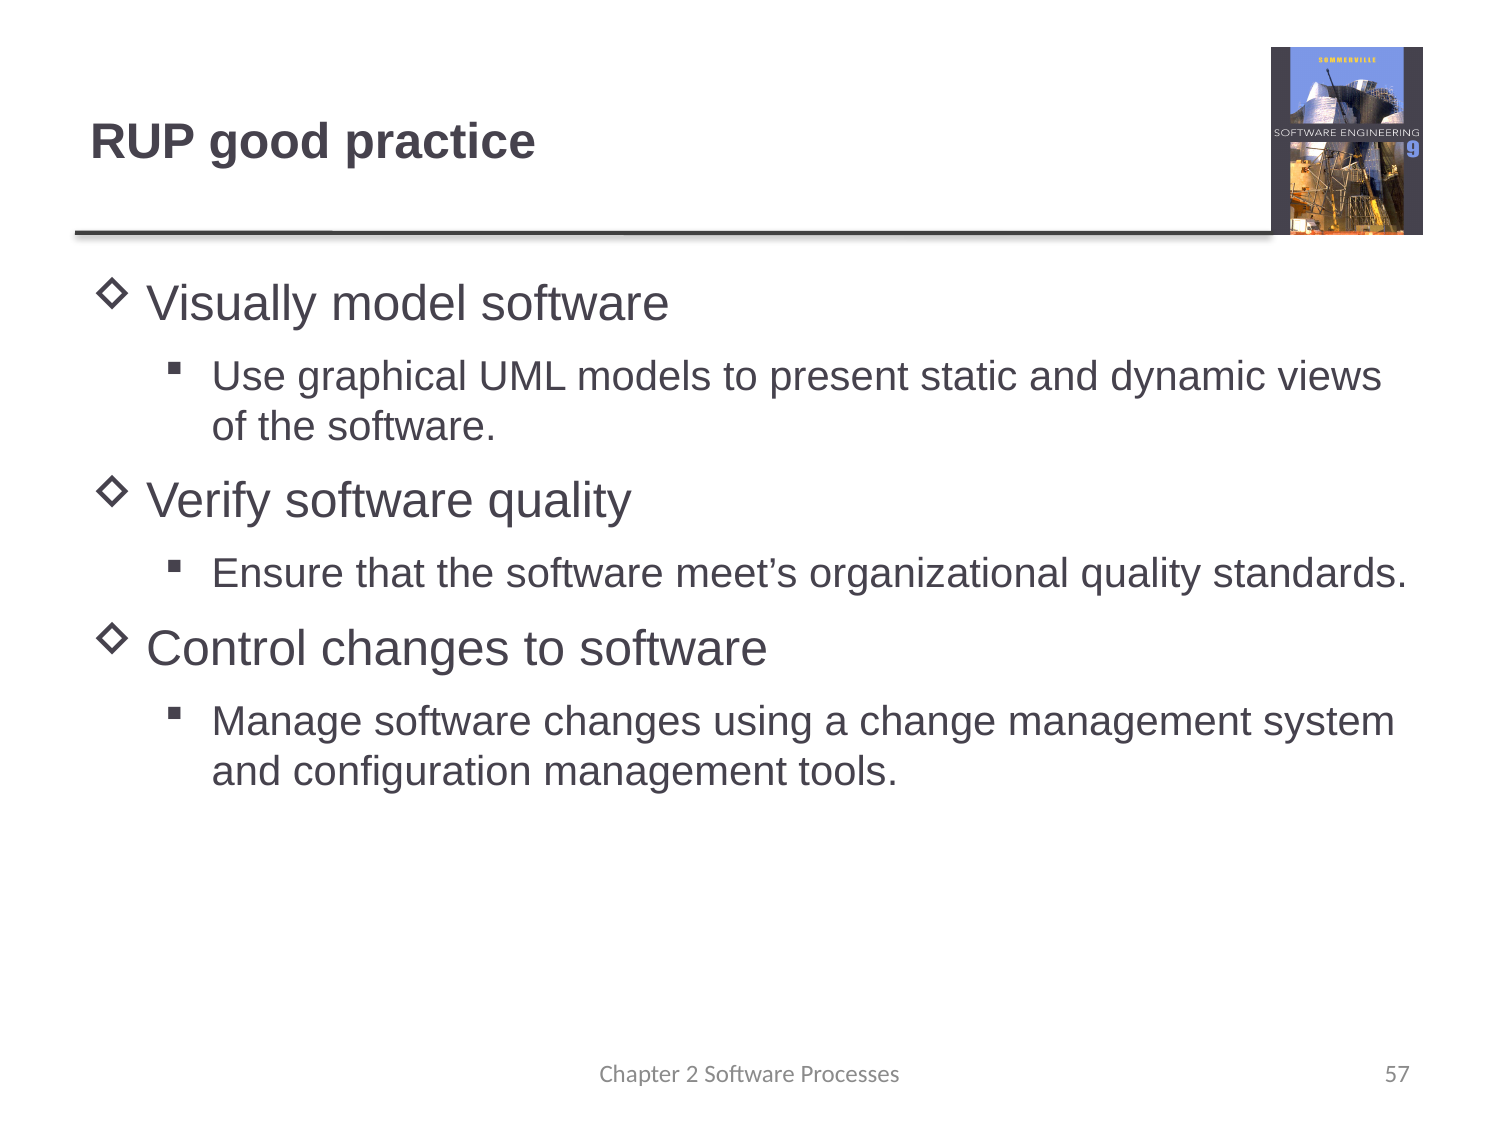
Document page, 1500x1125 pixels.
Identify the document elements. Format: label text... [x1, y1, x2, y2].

list Visually model software Use graphical UML models to present static and dynamic views of the software. Verify software quality Ensure that the software meet’s organizational quality standards. Control changes to software Manage software changes using a change management system and configuration management tools. [75, 262, 1425, 1005]
footer Chapter 2 Software Processes [512, 1042, 988, 1103]
picture [1272, 47, 1423, 235]
slide_number 57 [1074, 1042, 1425, 1103]
title RUP good practice [74, 44, 1272, 233]
